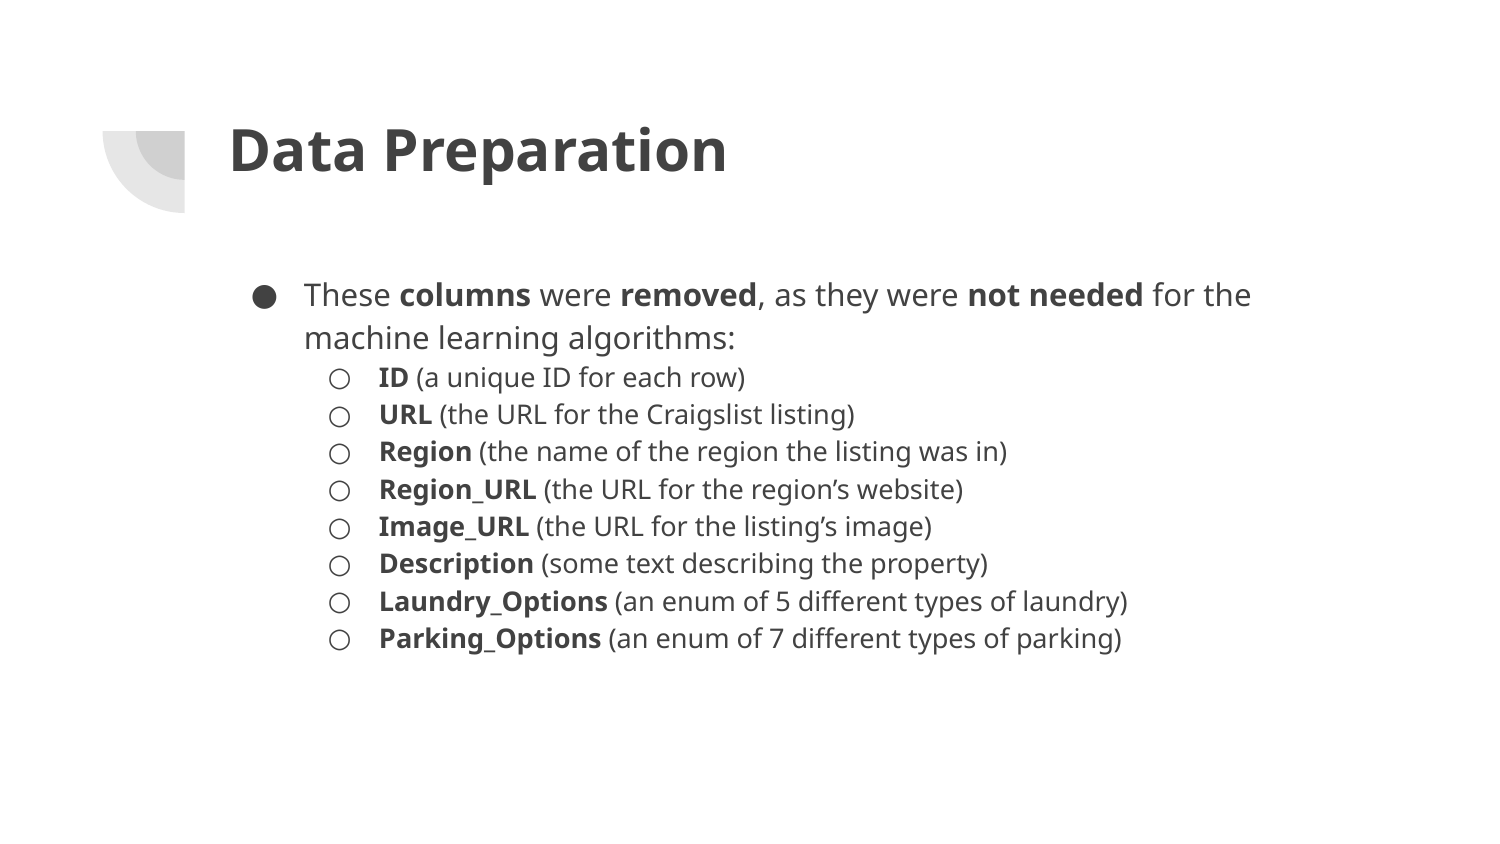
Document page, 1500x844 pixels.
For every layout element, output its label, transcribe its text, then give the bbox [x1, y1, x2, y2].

list These columns were removed, as they were not needed for the machine learning algorithms: ID (a unique ID for each row) URL (the URL for the Craigslist listing) Region (the name of the region the listing was in) Region_URL (the URL for the region’s website) Image_URL (the URL for the listing’s image) Description (some text describing the property) Laundry_Options (an enum of 5 different types of laundry) Parking_Options (an enum of 7 different types of parking) [213, 254, 1368, 672]
title Data Preparation [213, 98, 1368, 254]
